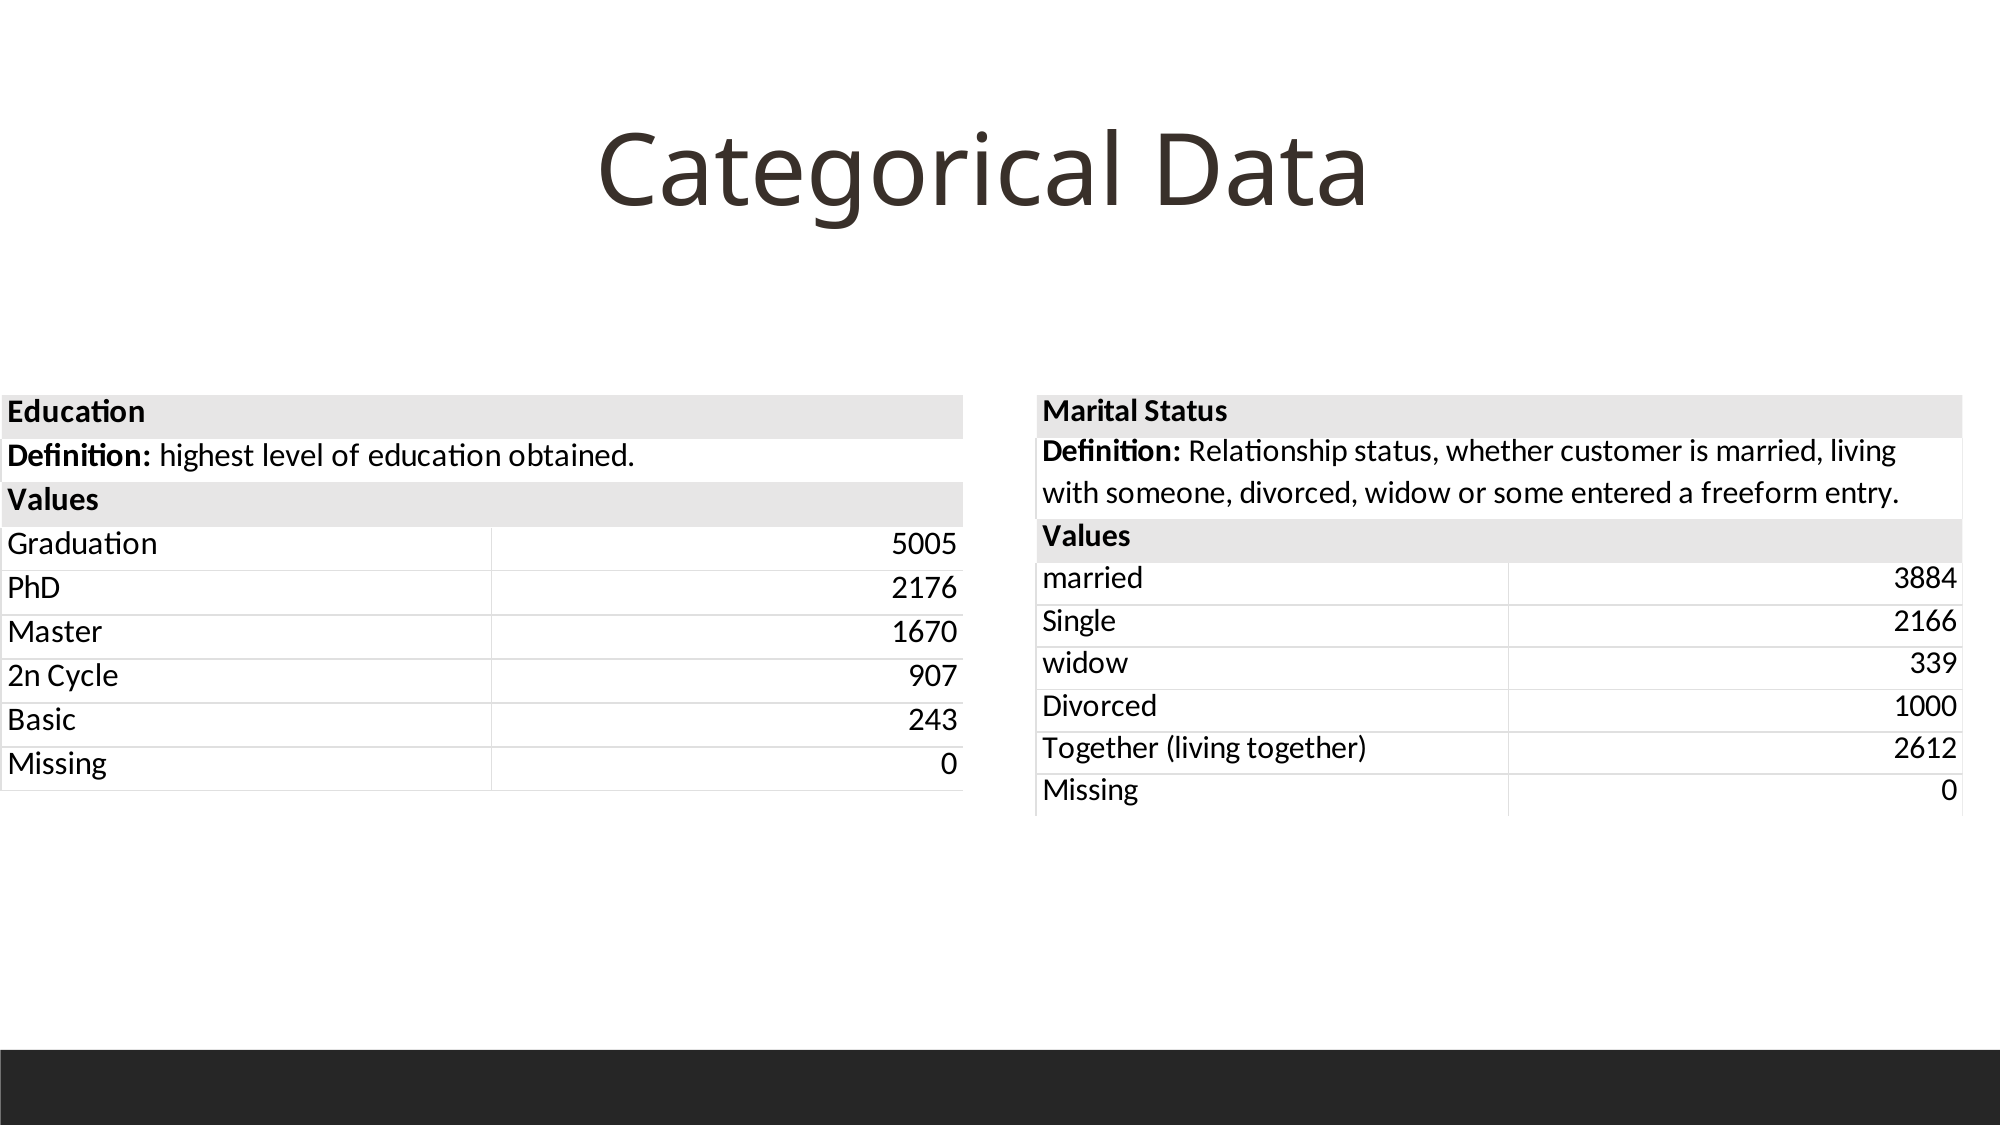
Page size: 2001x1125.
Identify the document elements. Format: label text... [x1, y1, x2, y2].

text_box Categorical Data [158, 0, 1809, 238]
picture [1034, 393, 1965, 818]
picture [0, 393, 965, 793]
